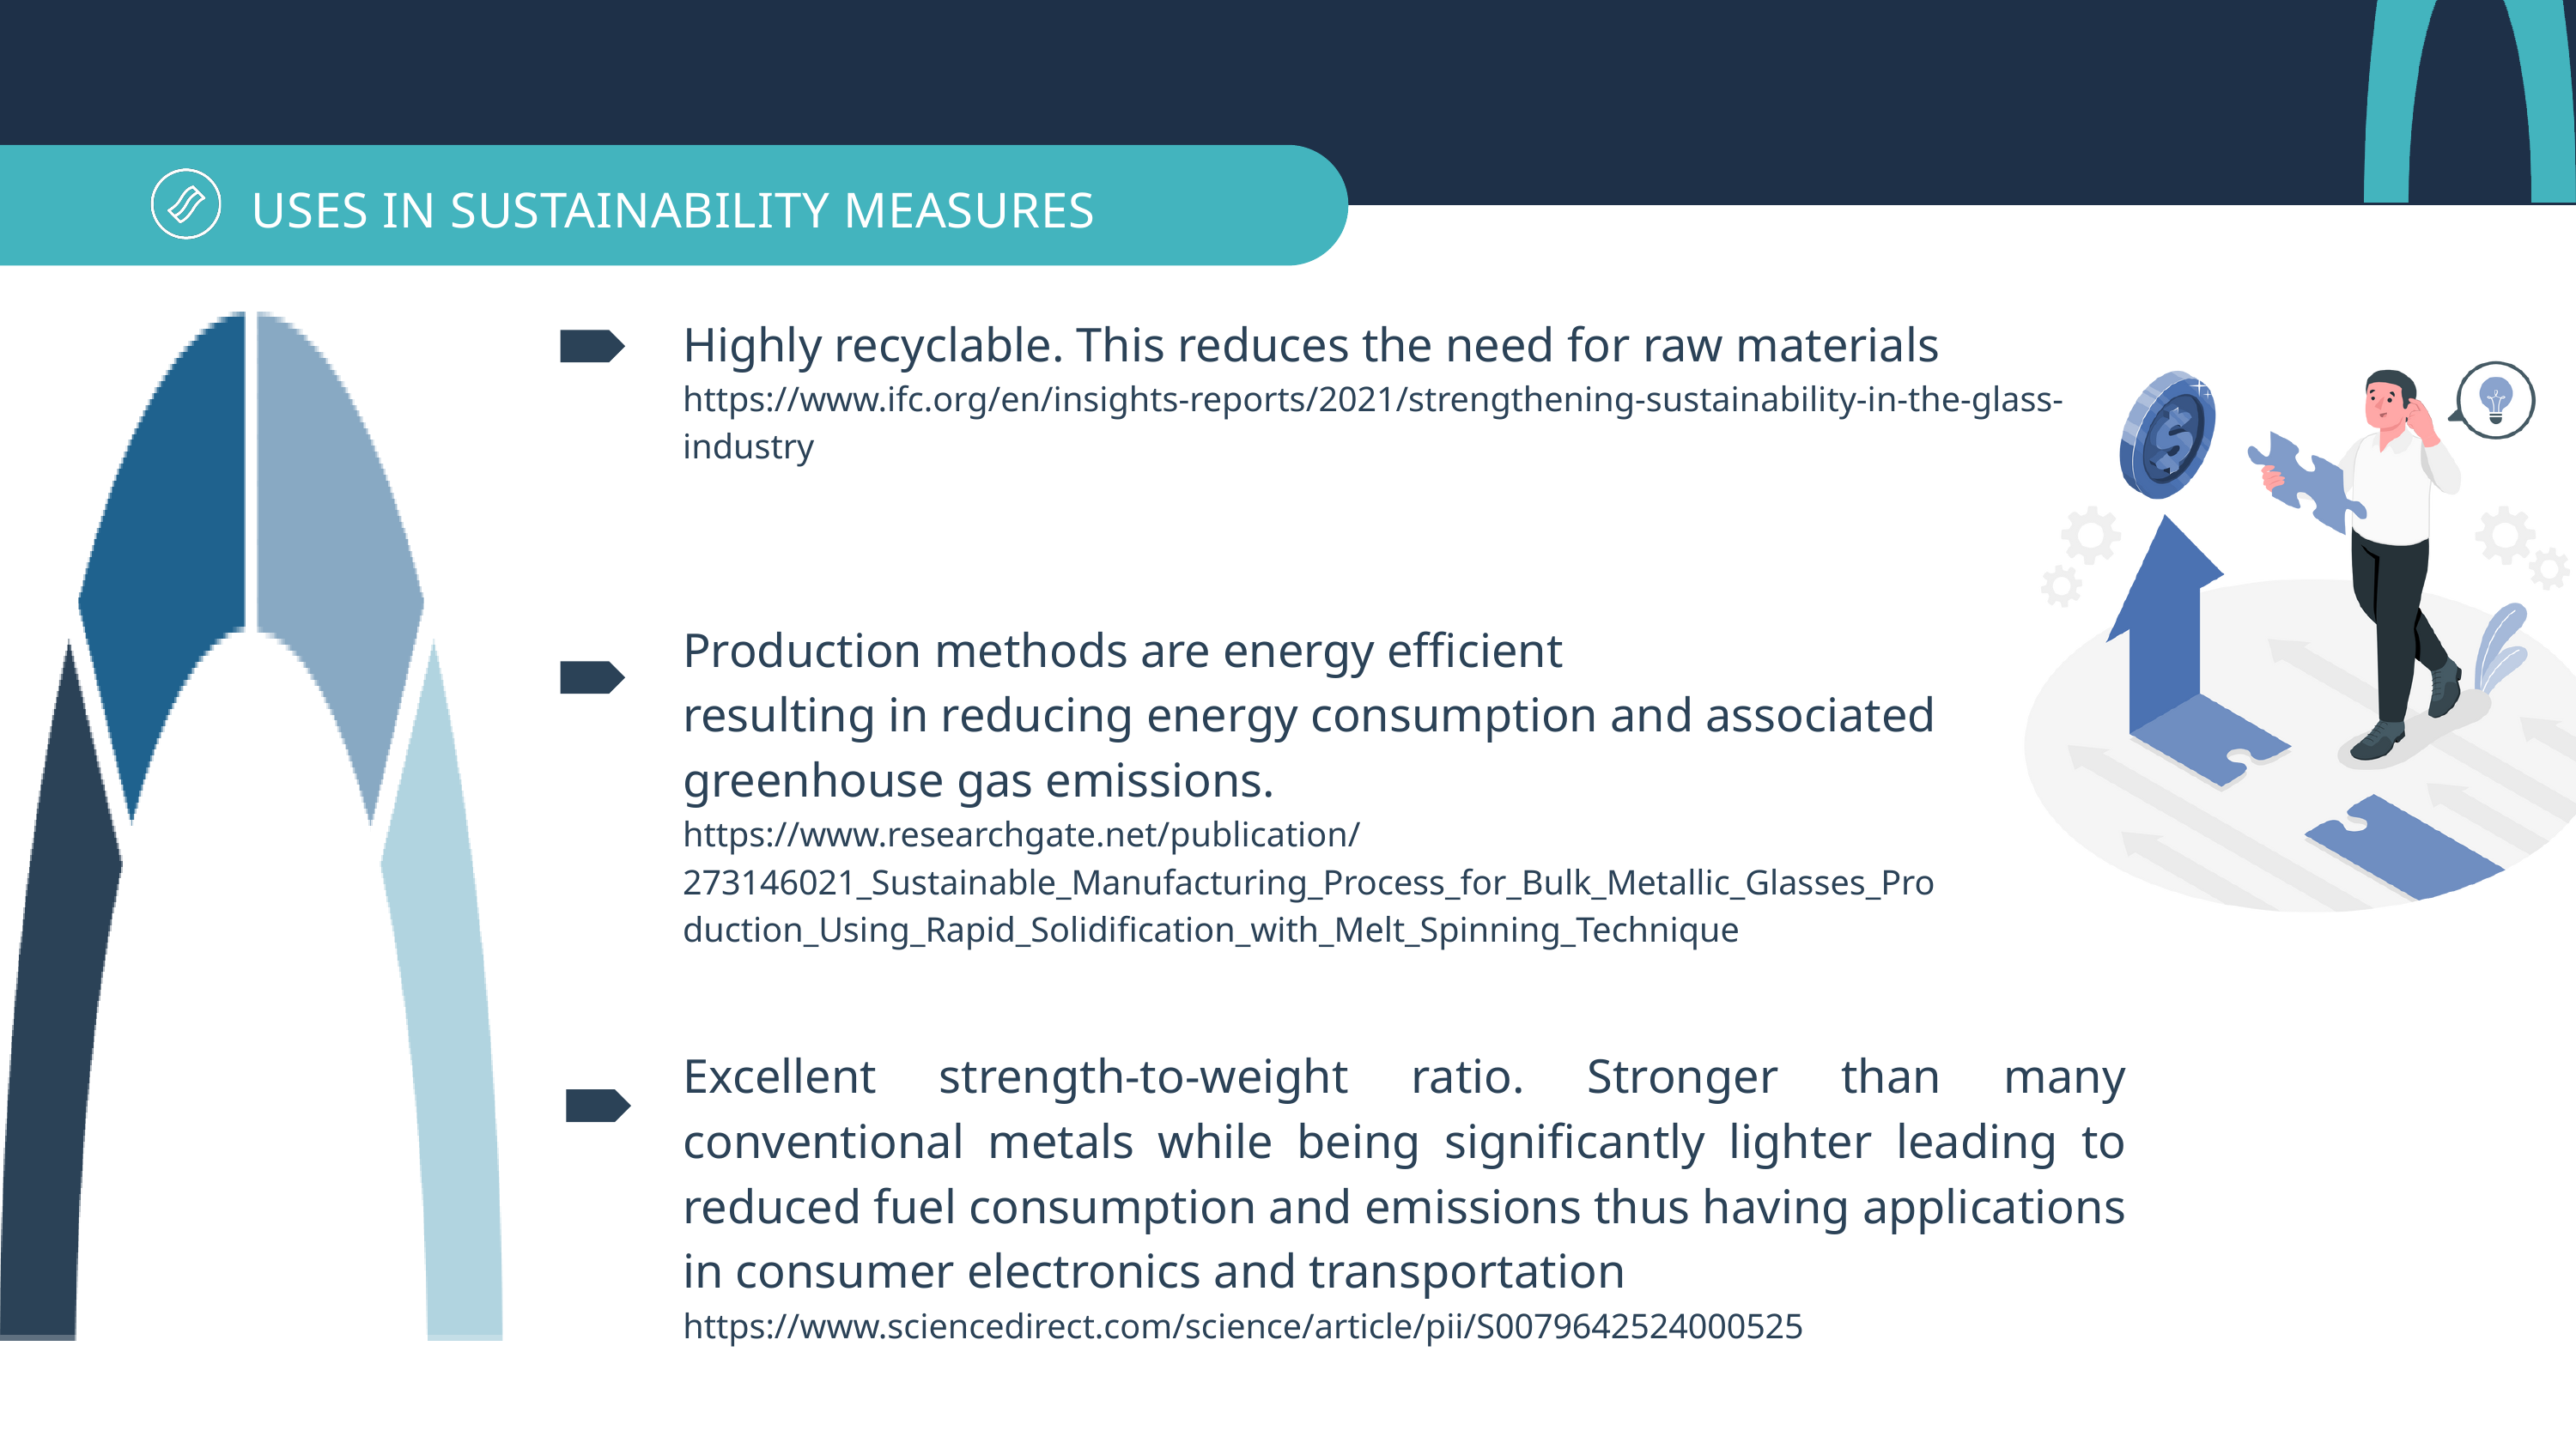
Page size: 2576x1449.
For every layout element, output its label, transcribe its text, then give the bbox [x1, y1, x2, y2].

text_box [0, 312, 503, 1341]
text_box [560, 661, 626, 694]
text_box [566, 1088, 632, 1123]
text_box USES IN SUSTAINABILITY MEASURES [251, 169, 1343, 238]
text_box [148, 168, 222, 242]
text_box [2008, 330, 2576, 939]
text_box Production methods are energy efficient resulting in reducing energy consumption and associated greenhouse gas emissions. https://www.researchgate.net/publication/273146021_Sustainable_Manufacturing_Process_for_Bulk_Metallic_Glasses_Production_Using_Rapid_Solidification_with_Melt_Spinning_Technique [683, 610, 1949, 949]
text_box Excellent strength-to-weight ratio. Stronger than many conventional metals while being significantly lighter leading to reduced fuel consumption and emissions thus having applications in consumer electronics and transportation https://www.sciencedirect.com/science/article/pii/S0079642524000525 [683, 1037, 2128, 1346]
text_box [0, 0, 2364, 205]
text_box Highly recyclable. This reduces the need for raw materials https://www.ifc.org/en/insights-reports/2021/strengthening-sustainability-in-the-glass-industry [683, 306, 2069, 466]
text_box [2364, 0, 2576, 206]
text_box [560, 330, 626, 363]
